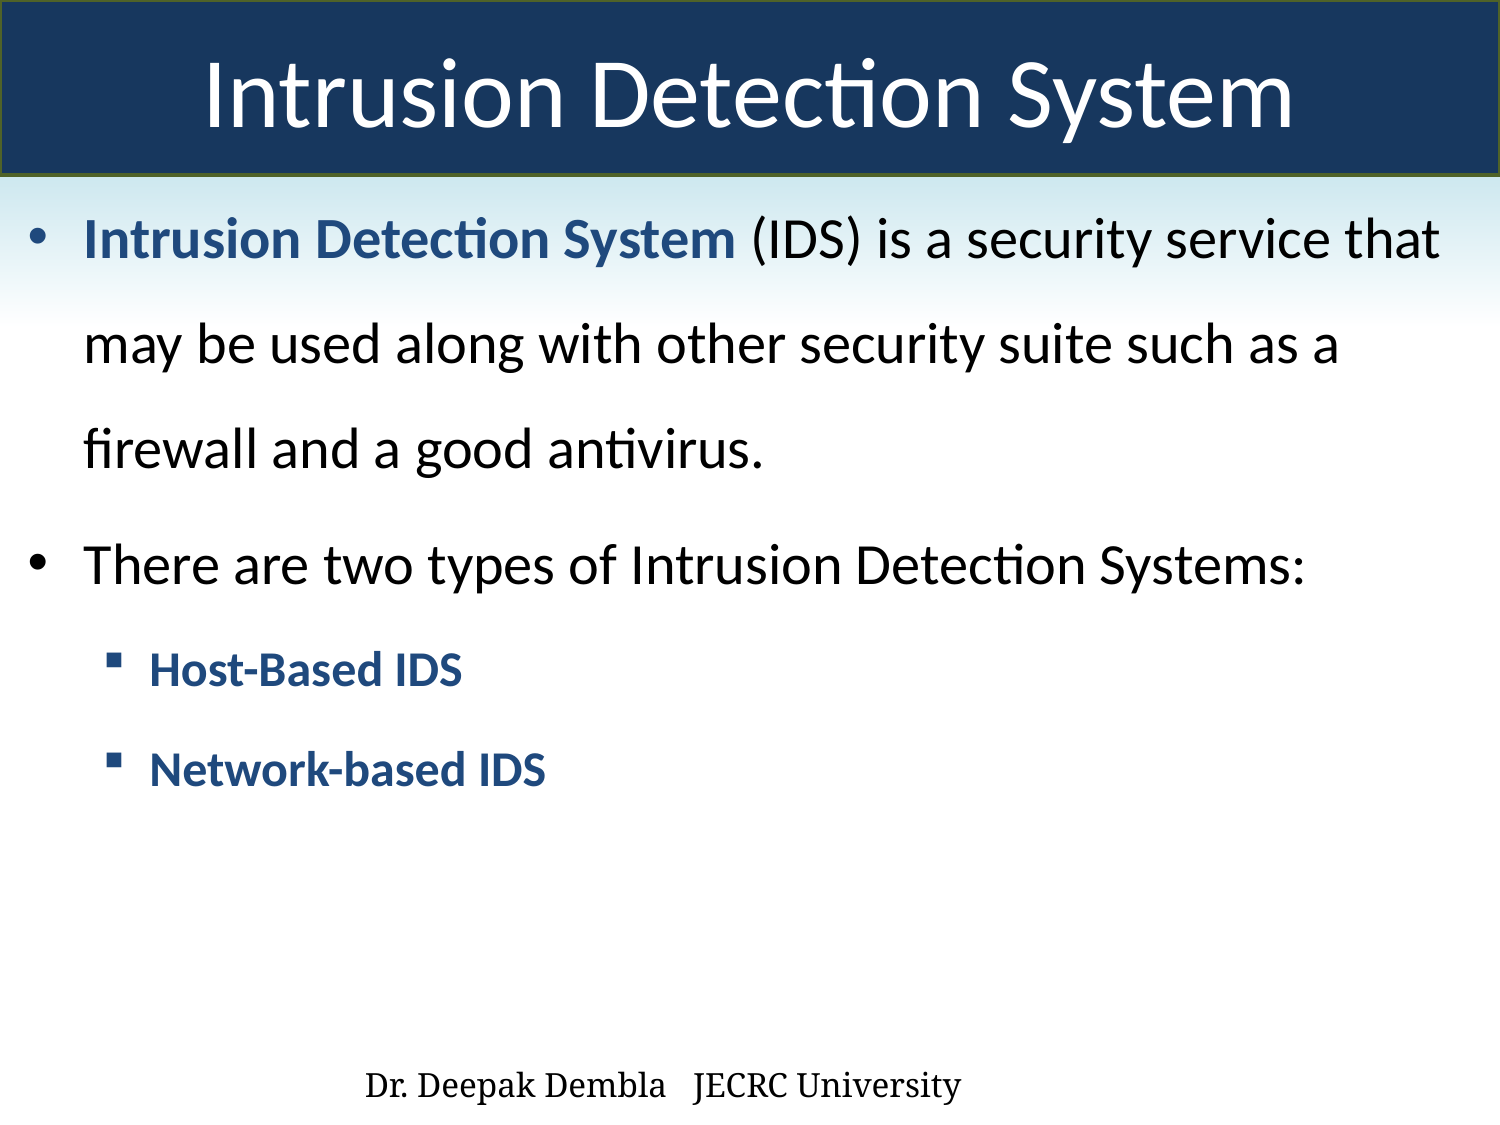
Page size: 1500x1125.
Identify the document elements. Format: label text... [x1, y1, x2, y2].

text_box Intrusion Detection System [0, 0, 1500, 177]
list Intrusion Detection System (IDS) is a security service that may be used along with other security suite such as a firewall and a good antivirus. There are two types of Intrusion Detection Systems: Host-Based IDS Network-based IDS [12, 157, 1476, 901]
